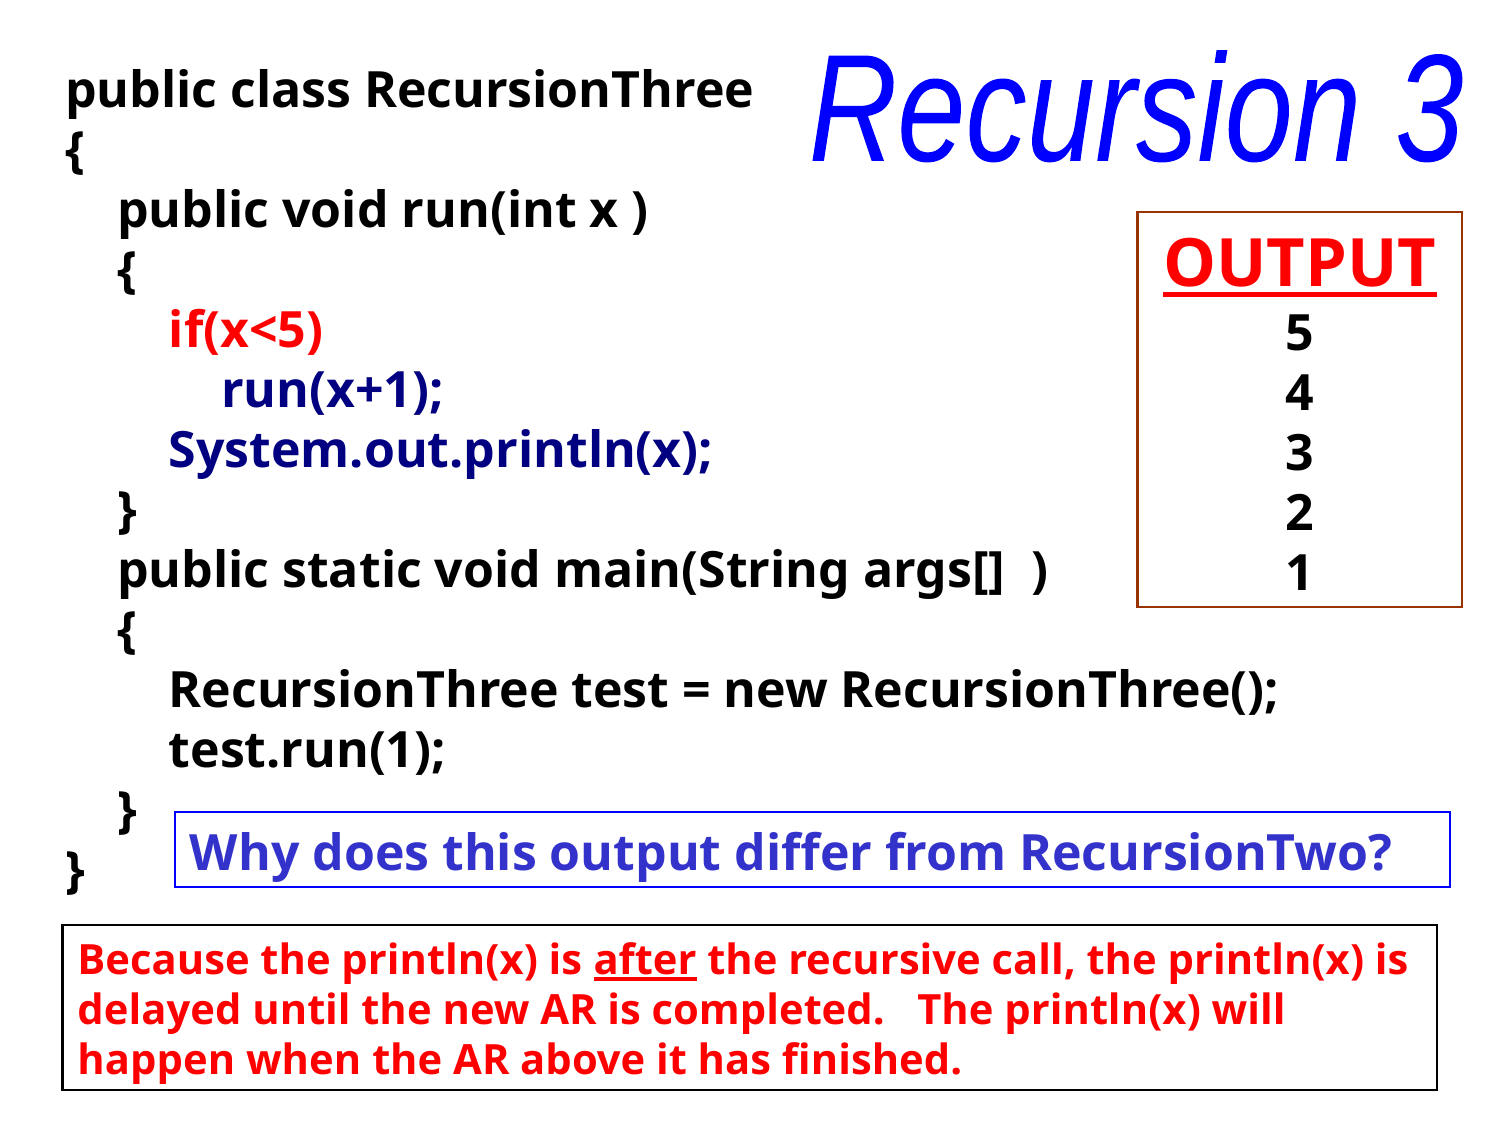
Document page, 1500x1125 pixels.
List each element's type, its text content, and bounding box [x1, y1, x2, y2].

text_box Because the println(x) is after the recursive call, the println(x) is delayed until the new AR is completed. The println(x) will happen when the AR above it has finished. [62, 924, 1438, 1090]
text_box OUTPUT5 4 3 2 1 [1137, 212, 1463, 608]
text_box Why does this output differ from RecursionTwo? [174, 812, 1450, 888]
text_box public class RecursionThree { public void run(int x ) { if(x<5) run(x+1); System.out.println(x); } public static void main(String args[] ) { RecursionThree test = new RecursionThree(); test.run(1); } } [50, 49, 1350, 965]
